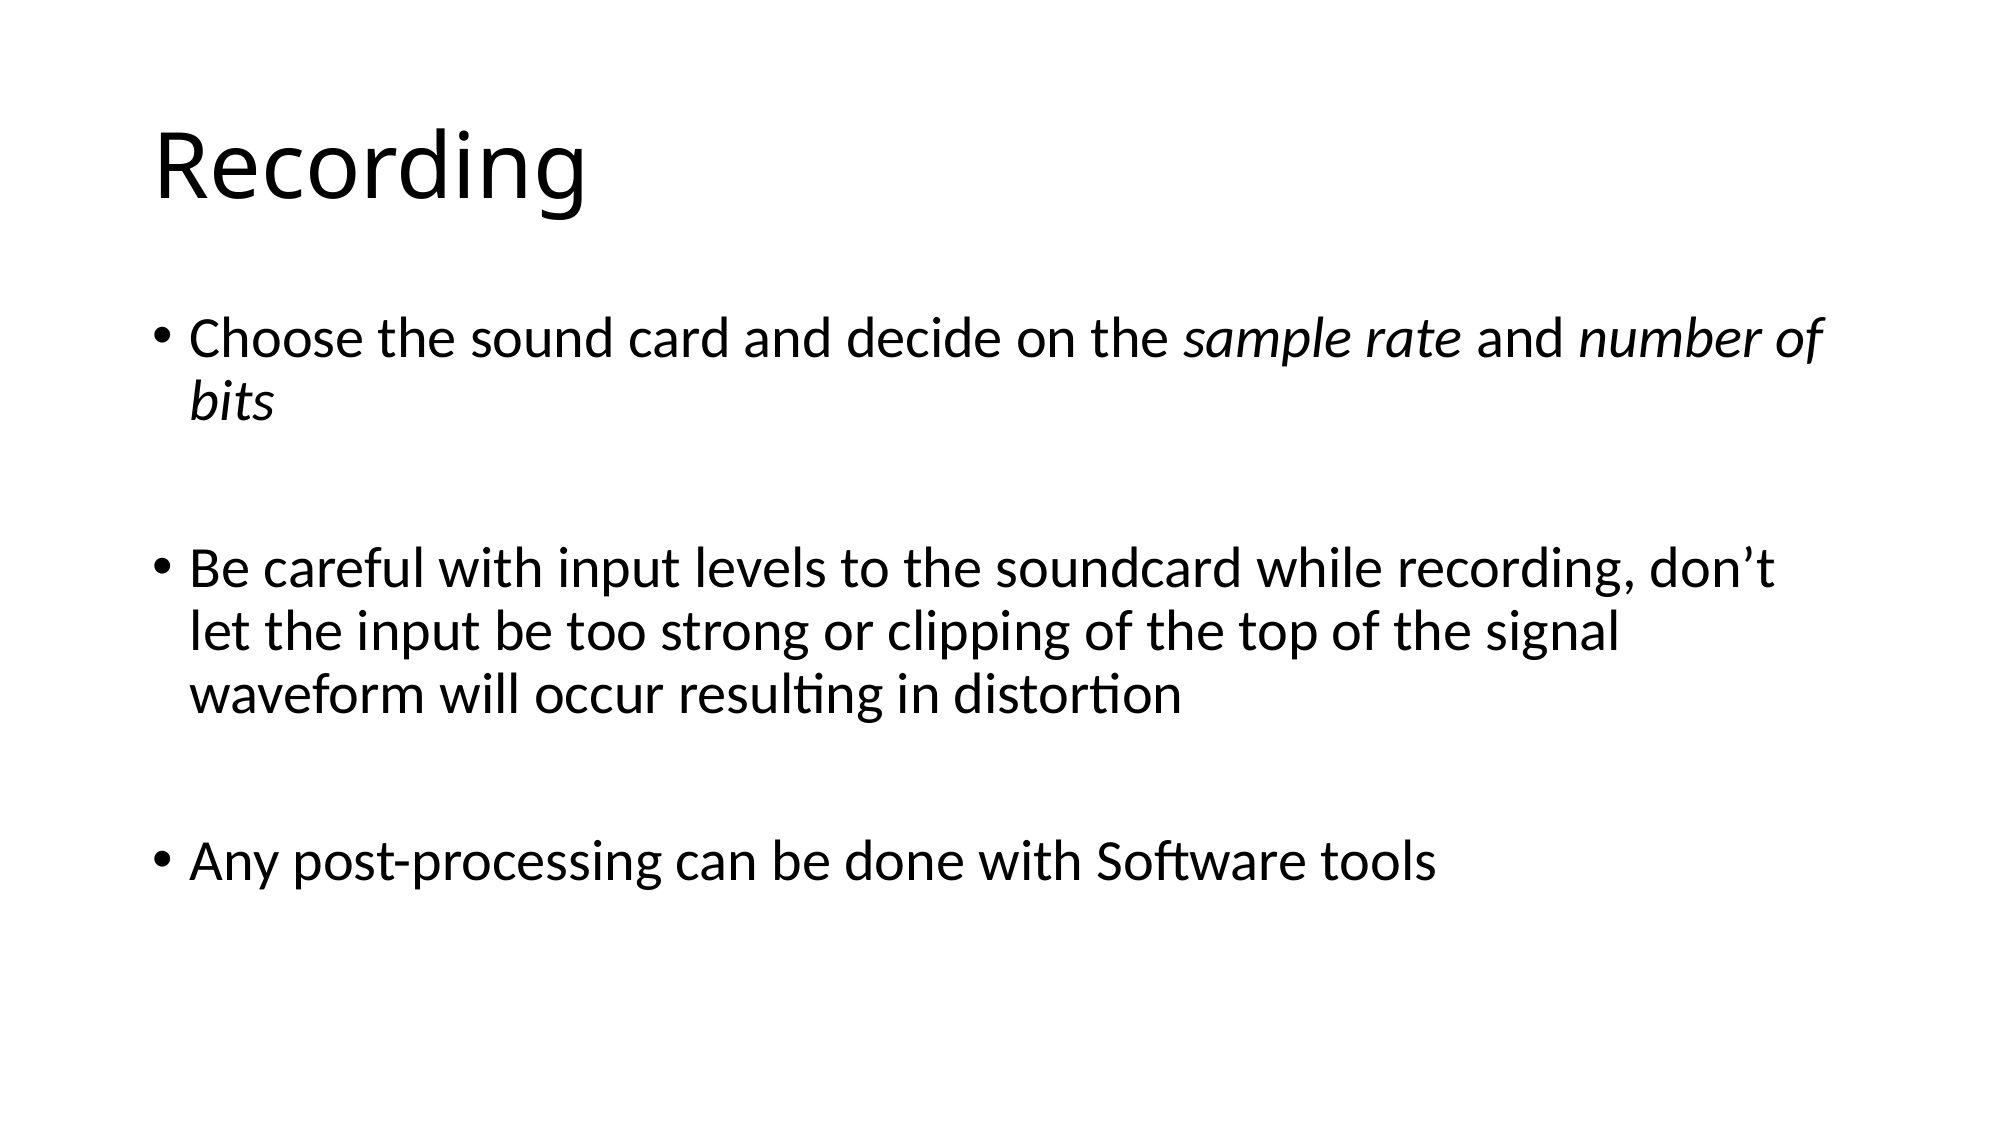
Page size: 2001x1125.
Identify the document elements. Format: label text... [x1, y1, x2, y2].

title Recording [137, 59, 1863, 278]
list Choose the sound card and decide on the sample rate and number of bits Be careful with input levels to the soundcard while recording, don’t let the input be too strong or clipping of the top of the signal waveform will occur resulting in distortion Any post-processing can be done with Software tools [137, 299, 1863, 1014]
